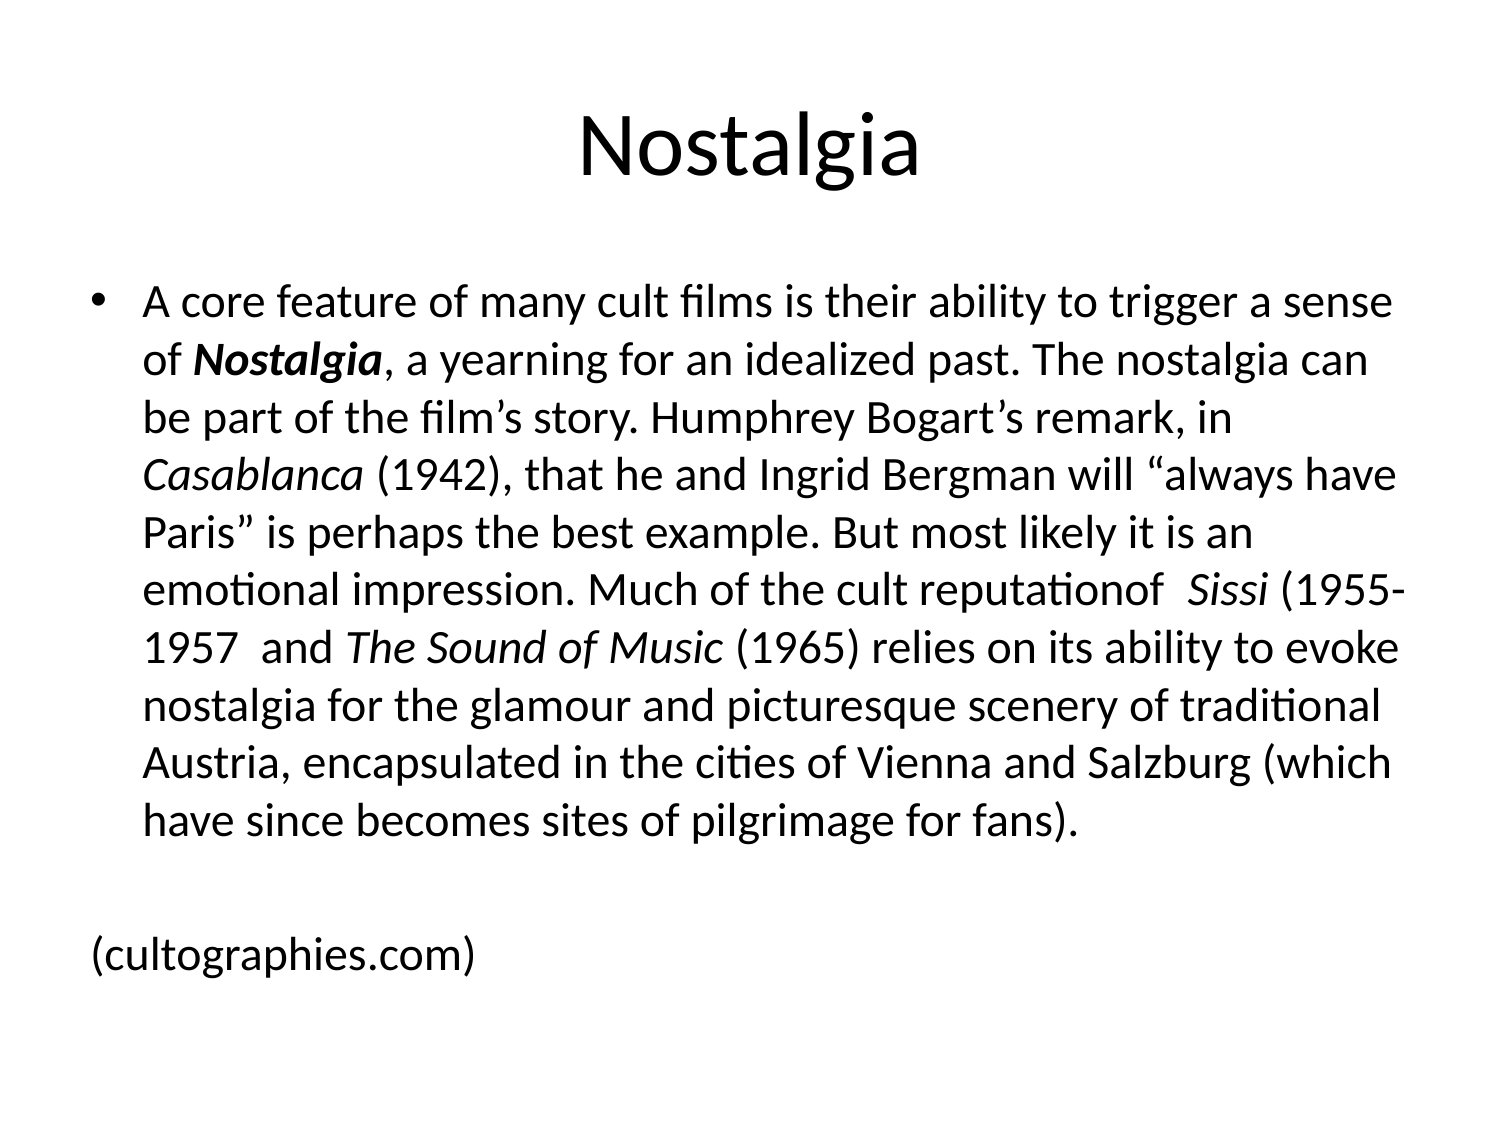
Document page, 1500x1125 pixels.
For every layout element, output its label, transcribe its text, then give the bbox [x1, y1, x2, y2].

list A core feature of many cult films is their ability to trigger a sense of Nostalgia, a yearning for an idealized past. The nostalgia can be part of the film’s story. Humphrey Bogart’s remark, in Casablanca (1942), that he and Ingrid Bergman will “always have Paris” is perhaps the best example. But most likely it is an emotional impression. Much of the cult reputationof Sissi (1955-1957 and The Sound of Music (1965) relies on its ability to evoke nostalgia for the glamour and picturesque scenery of traditional Austria, encapsulated in the cities of Vienna and Salzburg (which have since becomes sites of pilgrimage for fans). (cultographies.com) [75, 262, 1425, 1005]
title Nostalgia [75, 45, 1425, 233]
